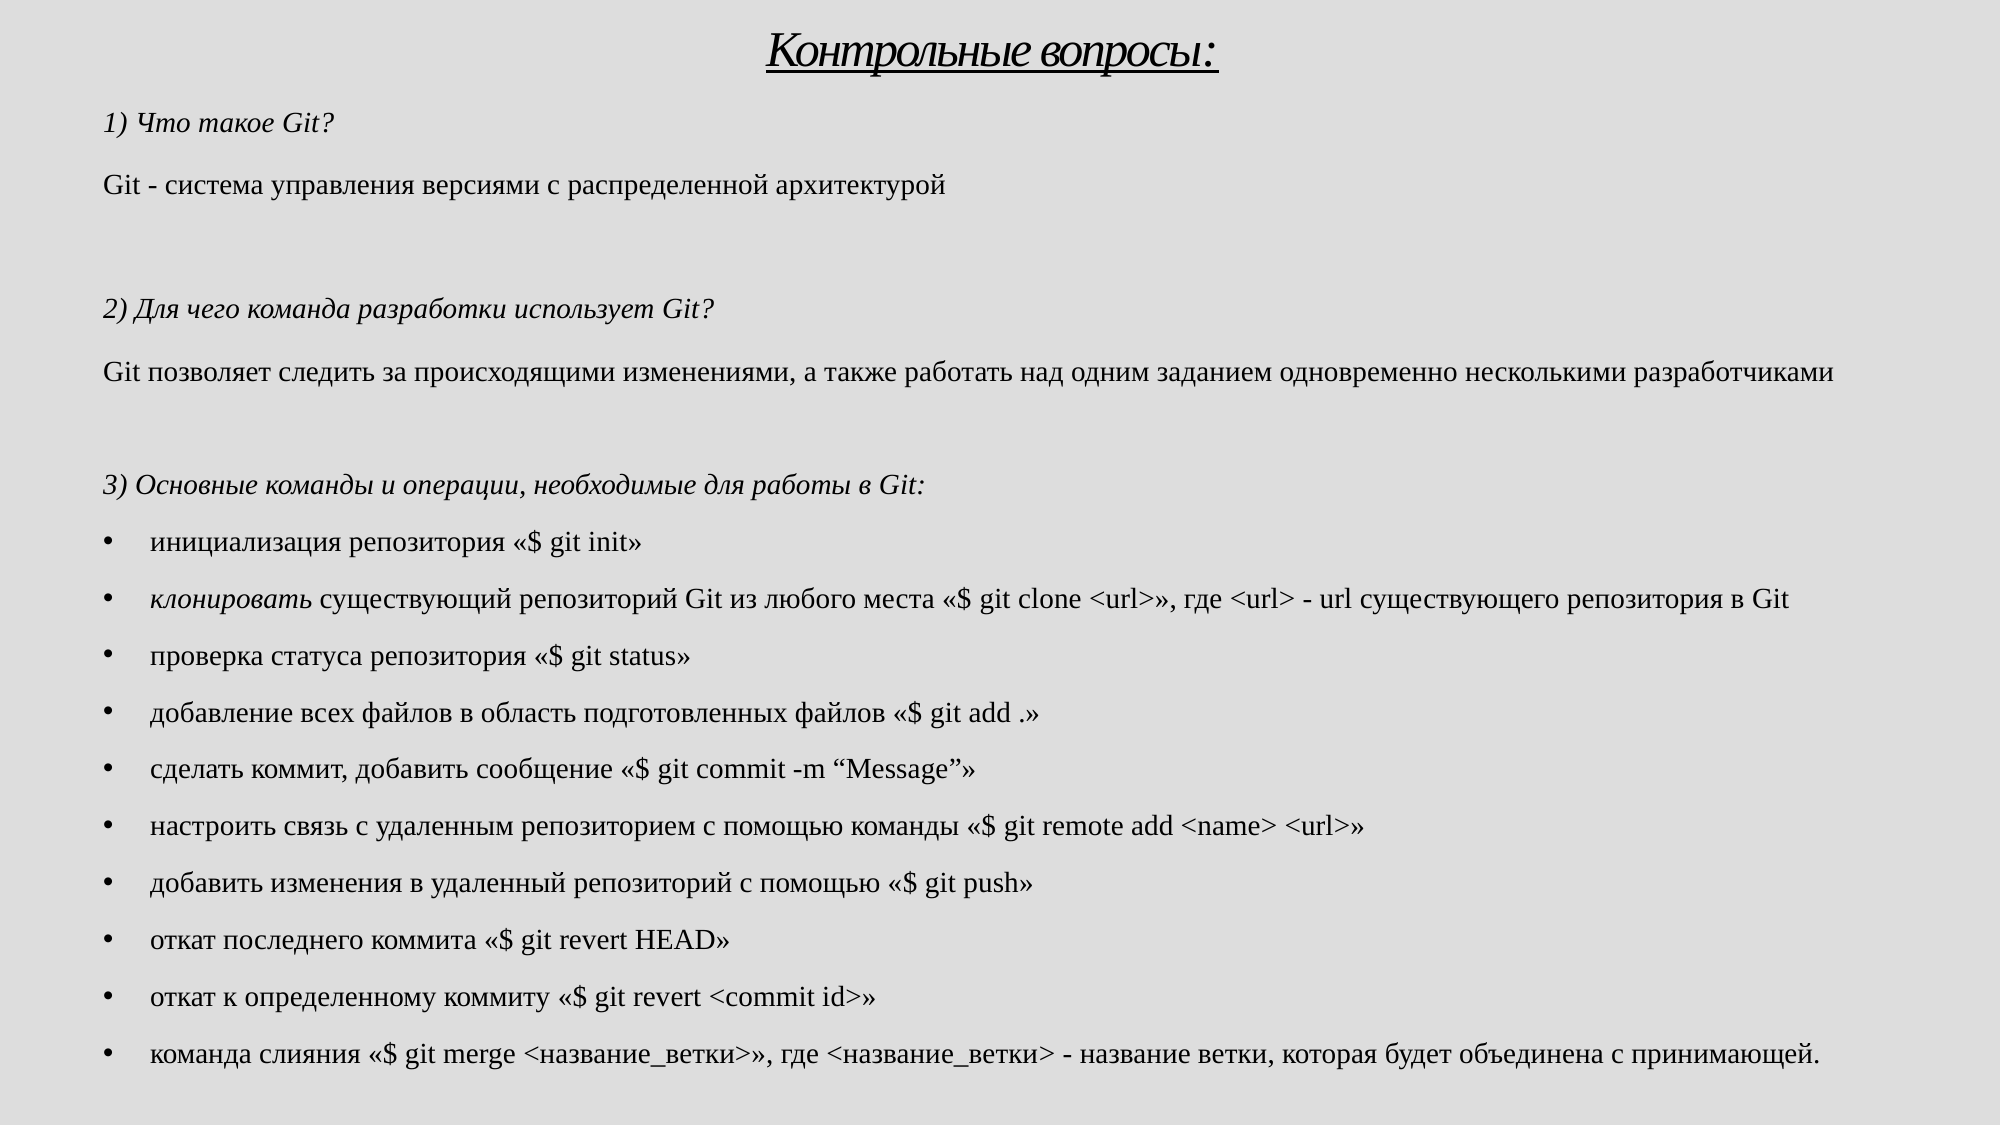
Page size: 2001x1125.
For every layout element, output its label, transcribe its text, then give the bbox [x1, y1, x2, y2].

title Контрольные вопросы: [72, 35, 1912, 145]
subtitle 1) Что такое Git? Git - система управления версиями с распределенной архитектурой 2) Для чего команда разработки использует Git? Git позволяет следить за происходящими изменениями, а также работать над одним заданием одновременно несколькими разработчиками 3) Основные команды и операции, необходимые для работы в Git: инициализация репозитория «$ git init» клонировать существующий репозиторий Git из любого места «$ git clone <url>», где <url> - url существующего репозитория в Git проверка статуса репозитория «$ git status» добавление всех файлов в область подготовленных файлов «$ git add .» сделать коммит, добавить сообщение «$ git commit -m “Message”» настроить связь с удаленным репозиторием с помощью команды «$ git remote add <name> <url>» добавить изменения в удаленный репозиторий с помощью «$ git push» откат последнего коммита «$ git revert HEAD» откат к определенному коммиту «$ git revert <commit id>» команда слияния «$ git merge <название_ветки>», где <название_ветки> - название ветки, которая будет объединена с принимающей. [88, 95, 1959, 1090]
